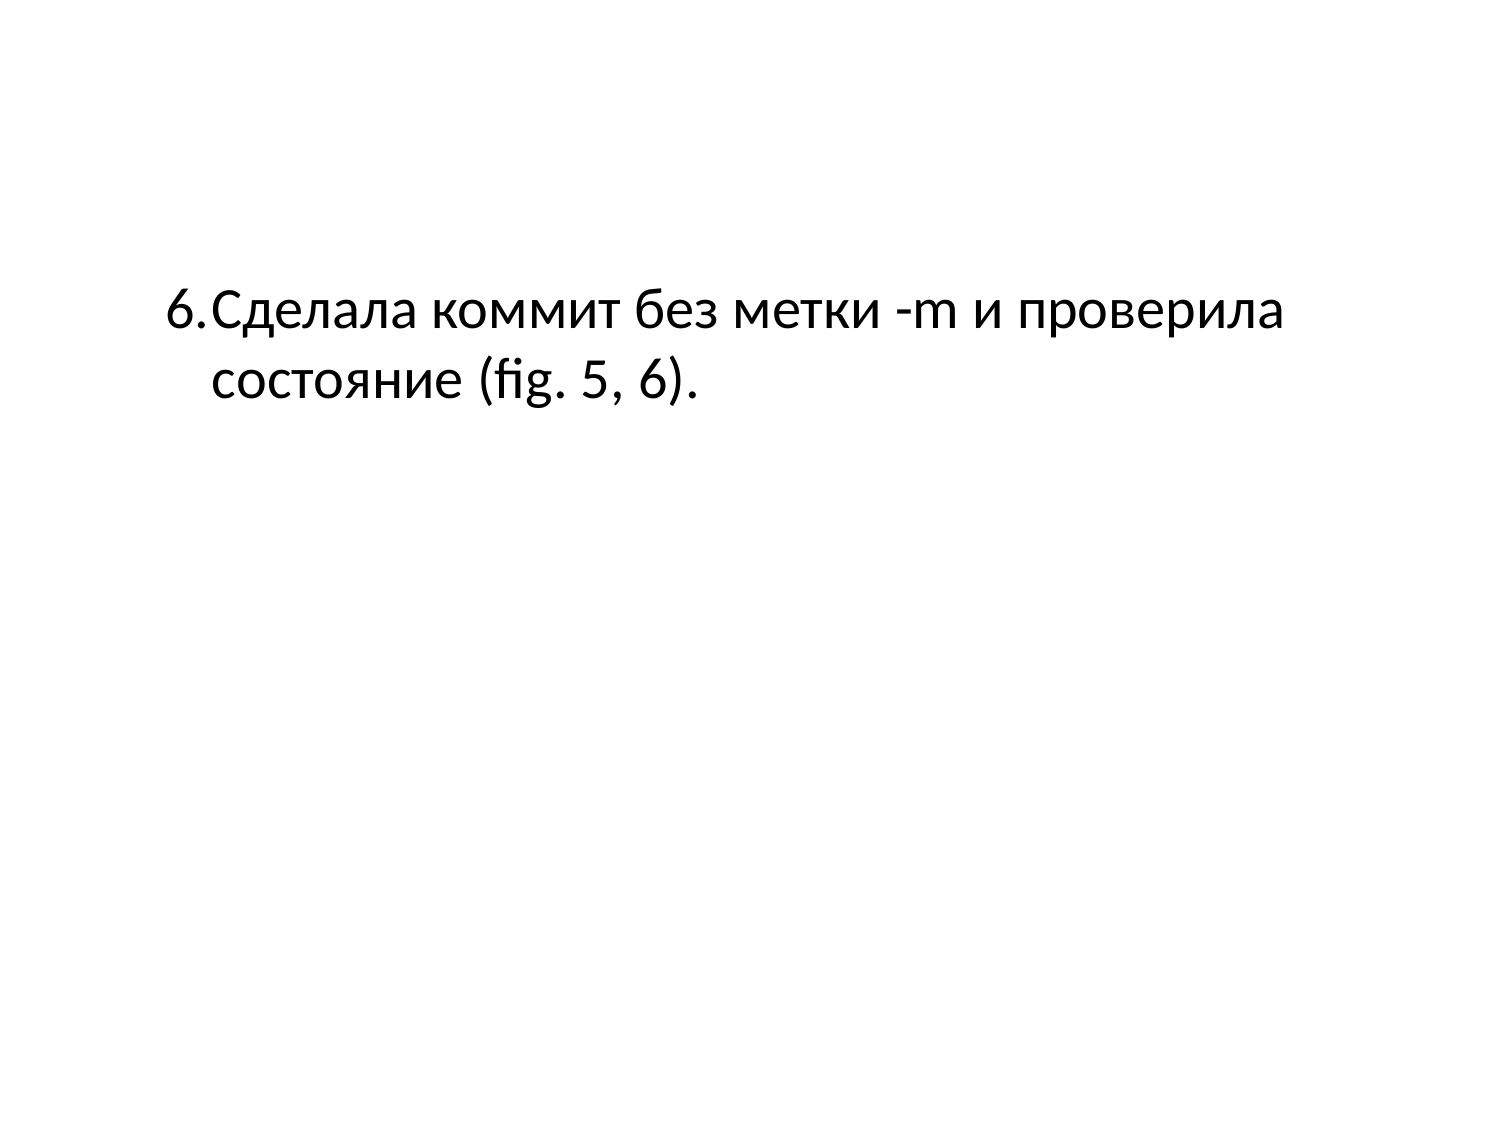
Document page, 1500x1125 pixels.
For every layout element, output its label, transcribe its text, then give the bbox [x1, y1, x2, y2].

list Сделала коммит без метки -m и проверила состояние (fig. 5, 6). [75, 262, 1425, 1005]
